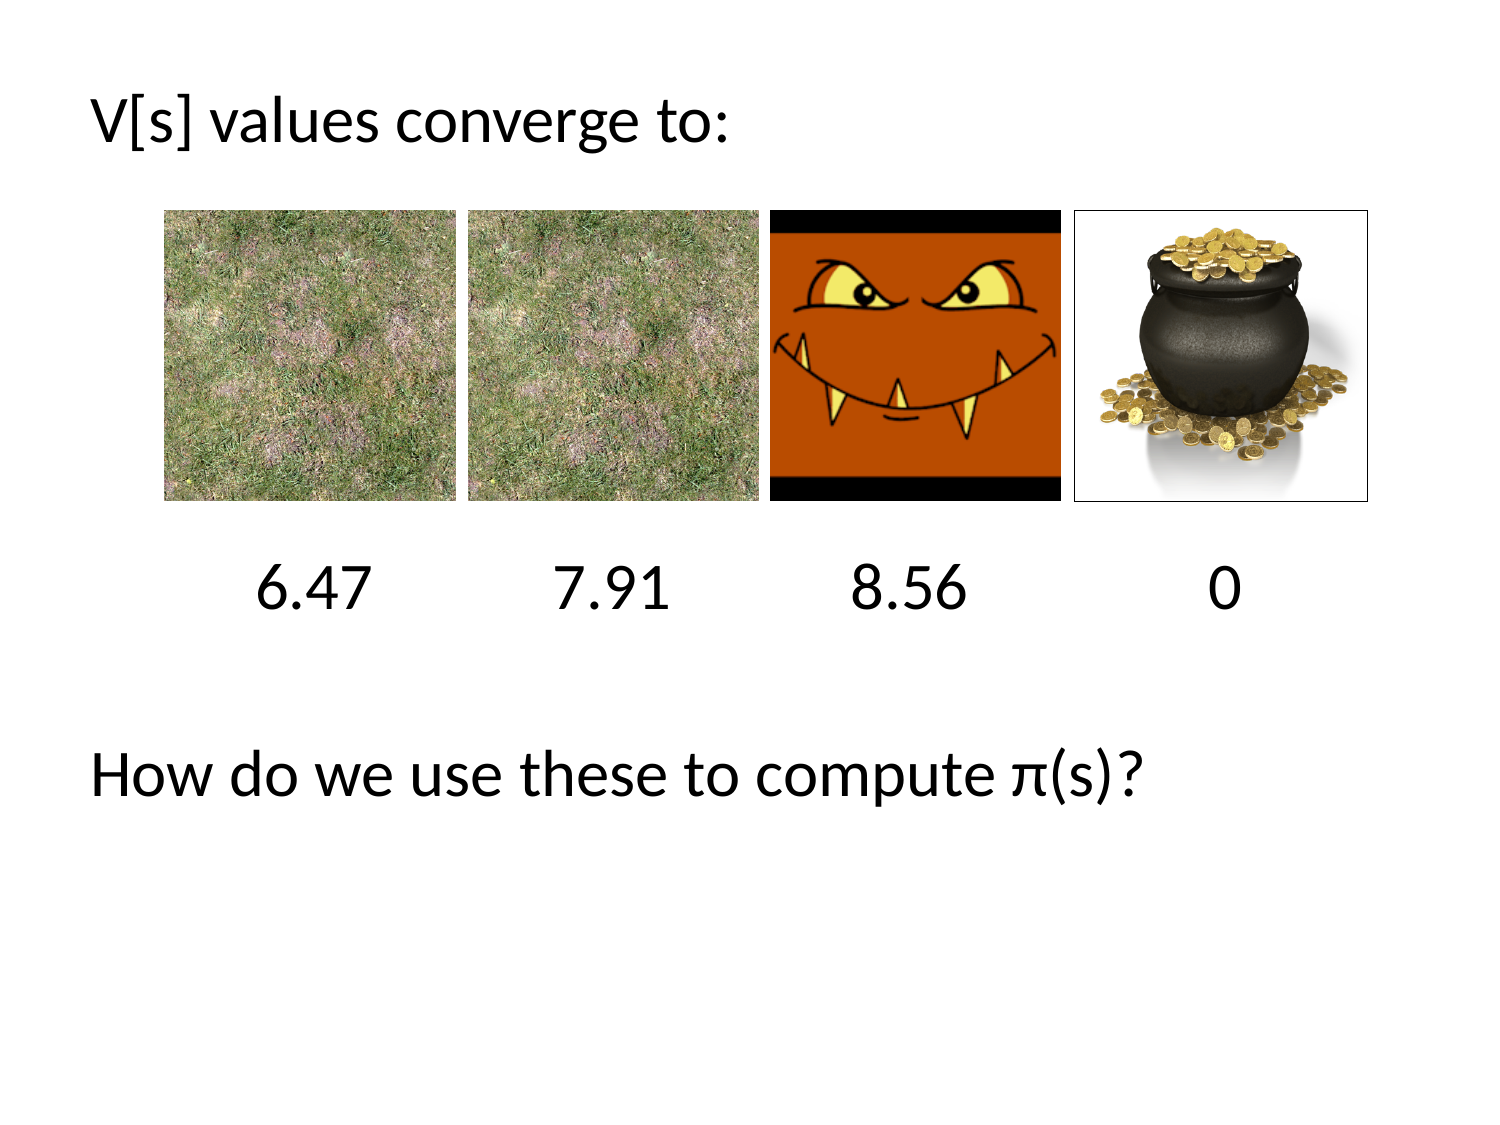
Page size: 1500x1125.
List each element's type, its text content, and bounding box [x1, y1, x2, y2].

picture [770, 210, 1062, 502]
picture [467, 210, 759, 502]
list V[s] values converge to: 6.47 7.91 8.56 0 How do we use these to compute π(s)? [75, 68, 1425, 1005]
picture [1074, 210, 1369, 502]
picture [164, 210, 456, 502]
